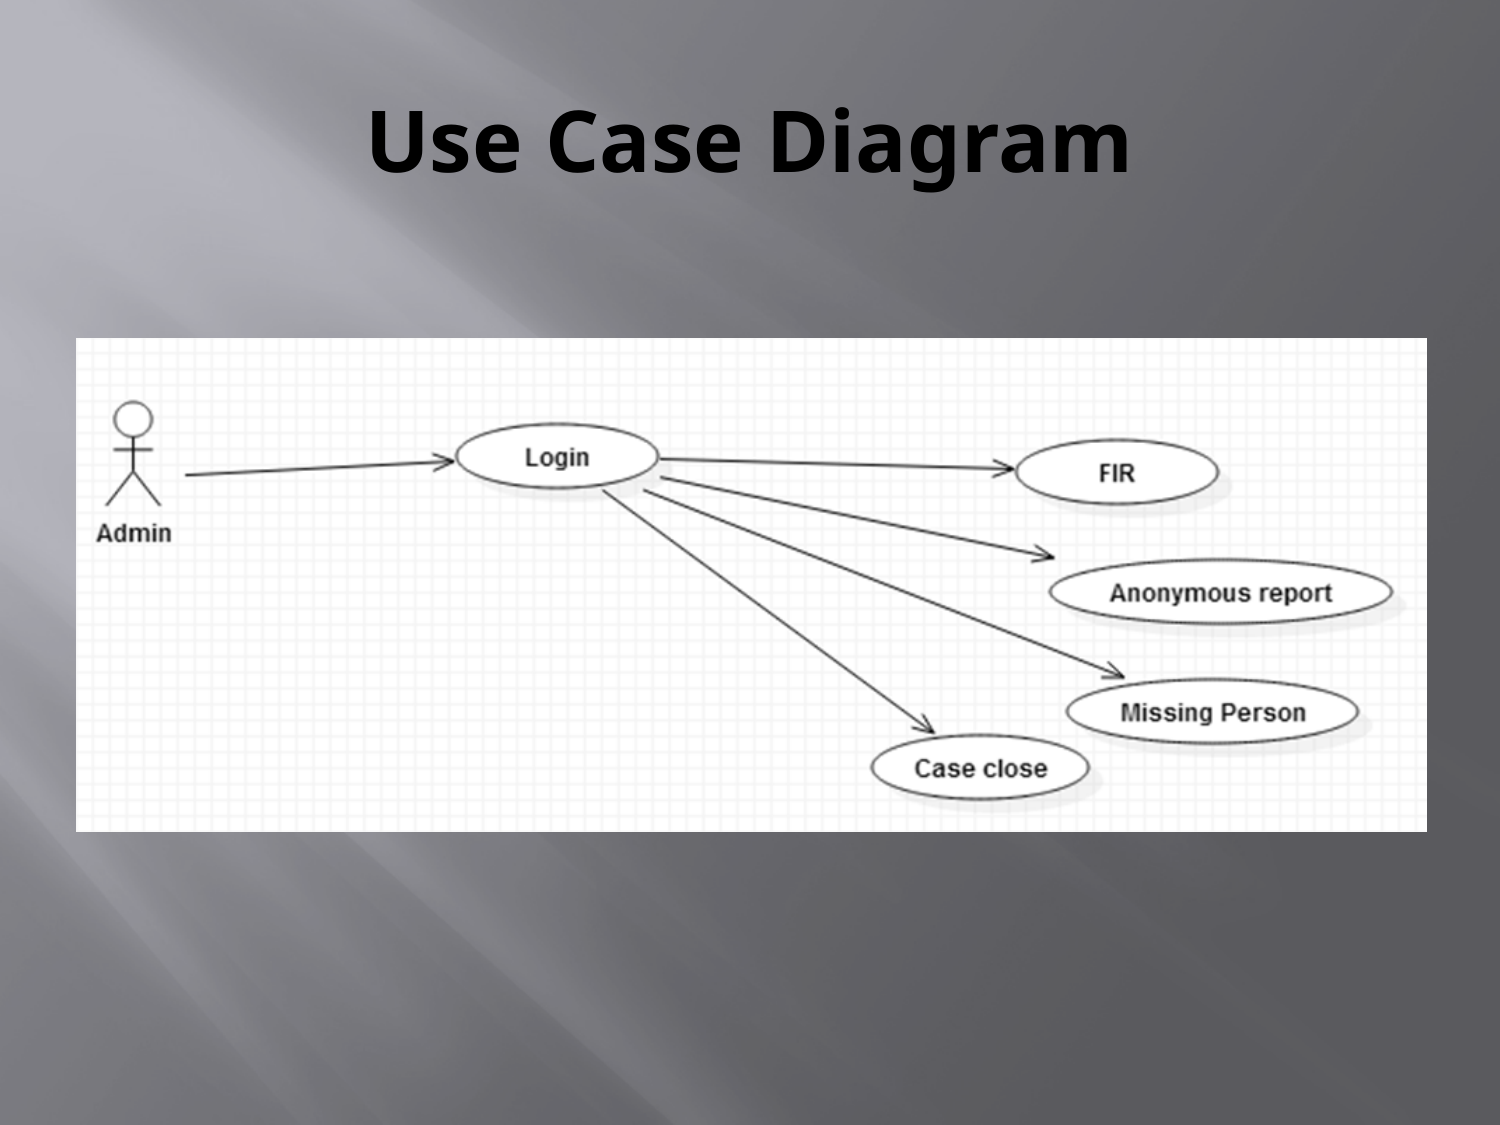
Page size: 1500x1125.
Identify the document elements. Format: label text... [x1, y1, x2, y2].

title Use Case Diagram [75, 45, 1425, 233]
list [76, 337, 1427, 833]
